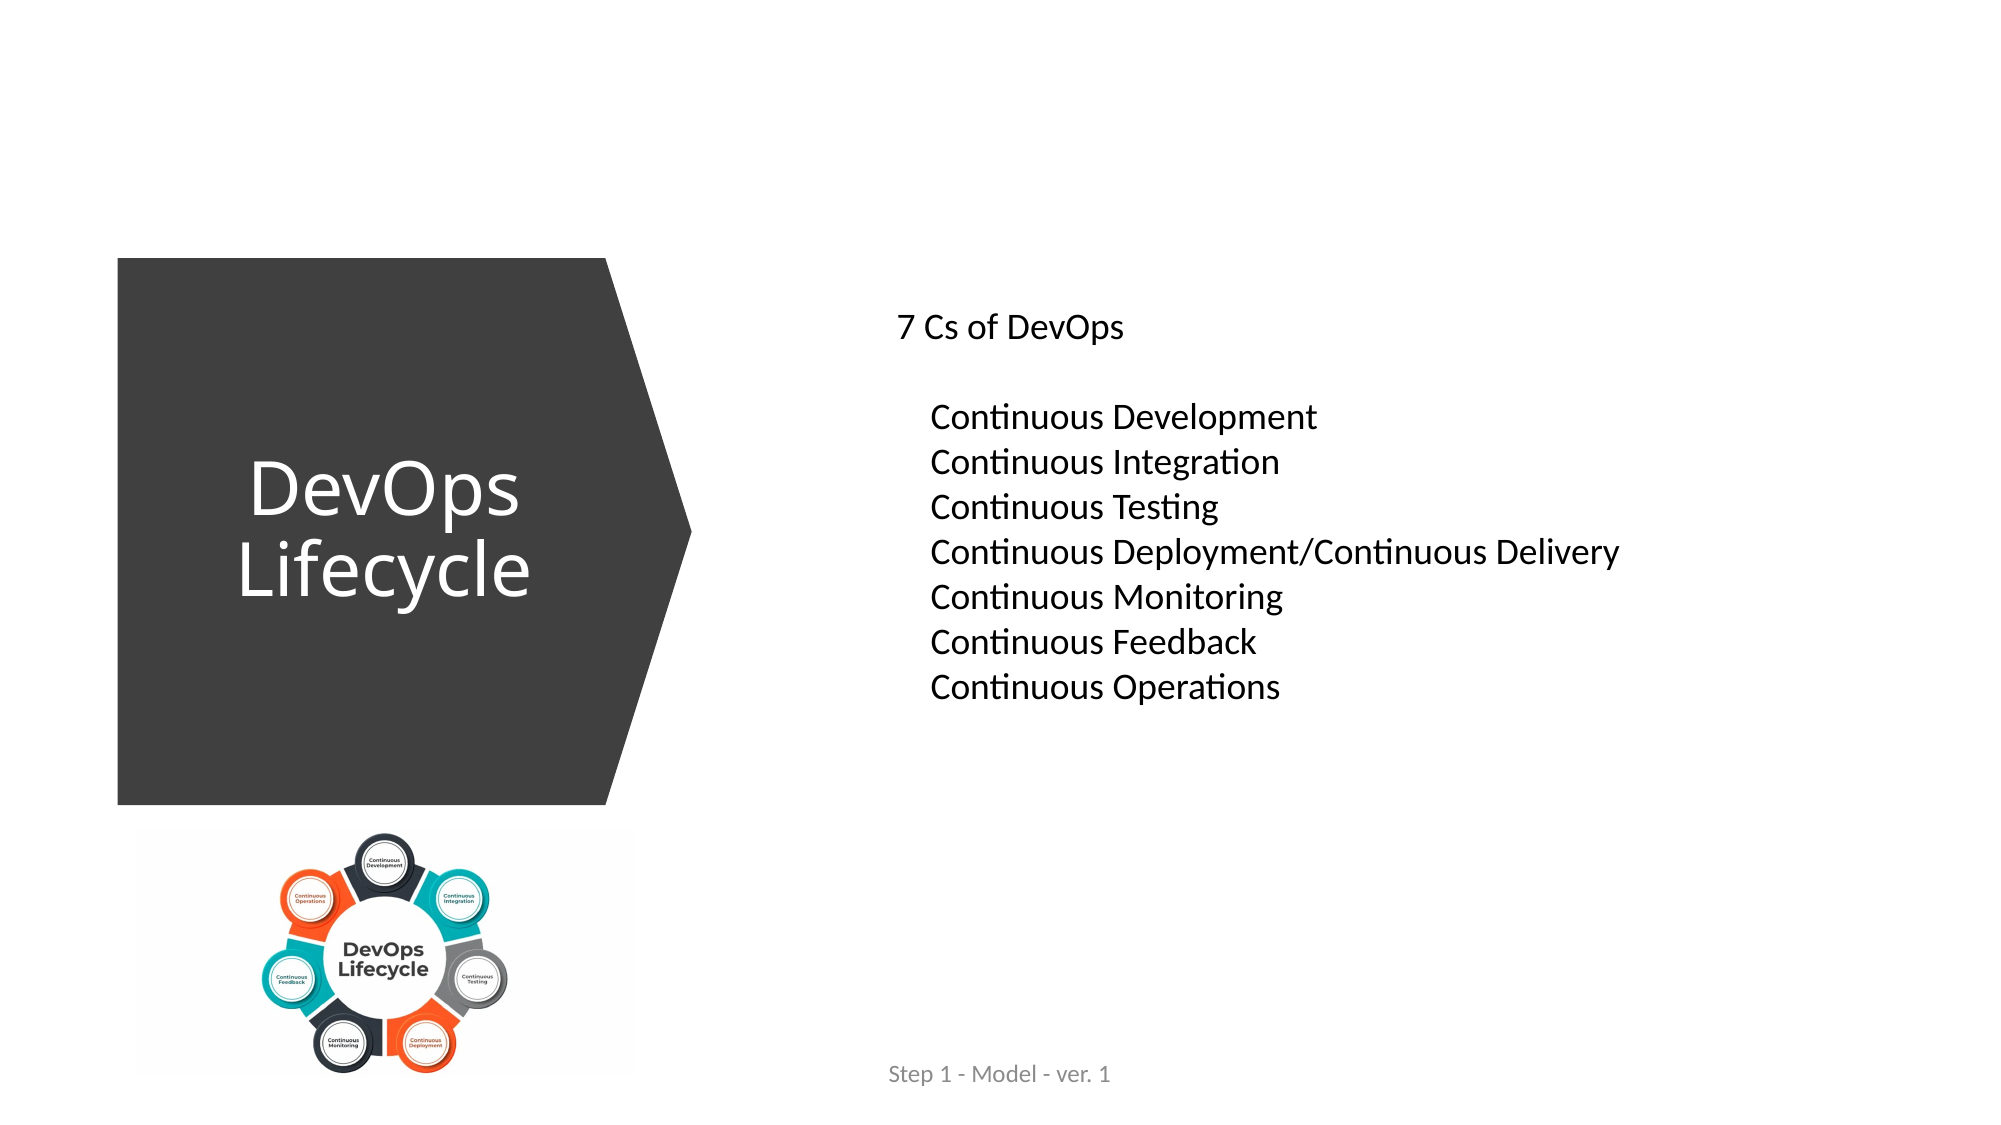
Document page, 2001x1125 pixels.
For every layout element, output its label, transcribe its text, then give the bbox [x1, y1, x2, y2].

footer Step 1 - Model - ver. 1 [662, 1042, 1338, 1103]
text_box [116, 257, 693, 807]
text_box 7 Cs of DevOps Continuous Development Continuous Integration Continuous Testing Continuous Deployment/Continuous Delivery Continuous Monitoring Continuous Feedback Continuous Operations [881, 294, 1771, 715]
title DevOps Lifecycle [168, 322, 601, 741]
picture [135, 829, 634, 1077]
